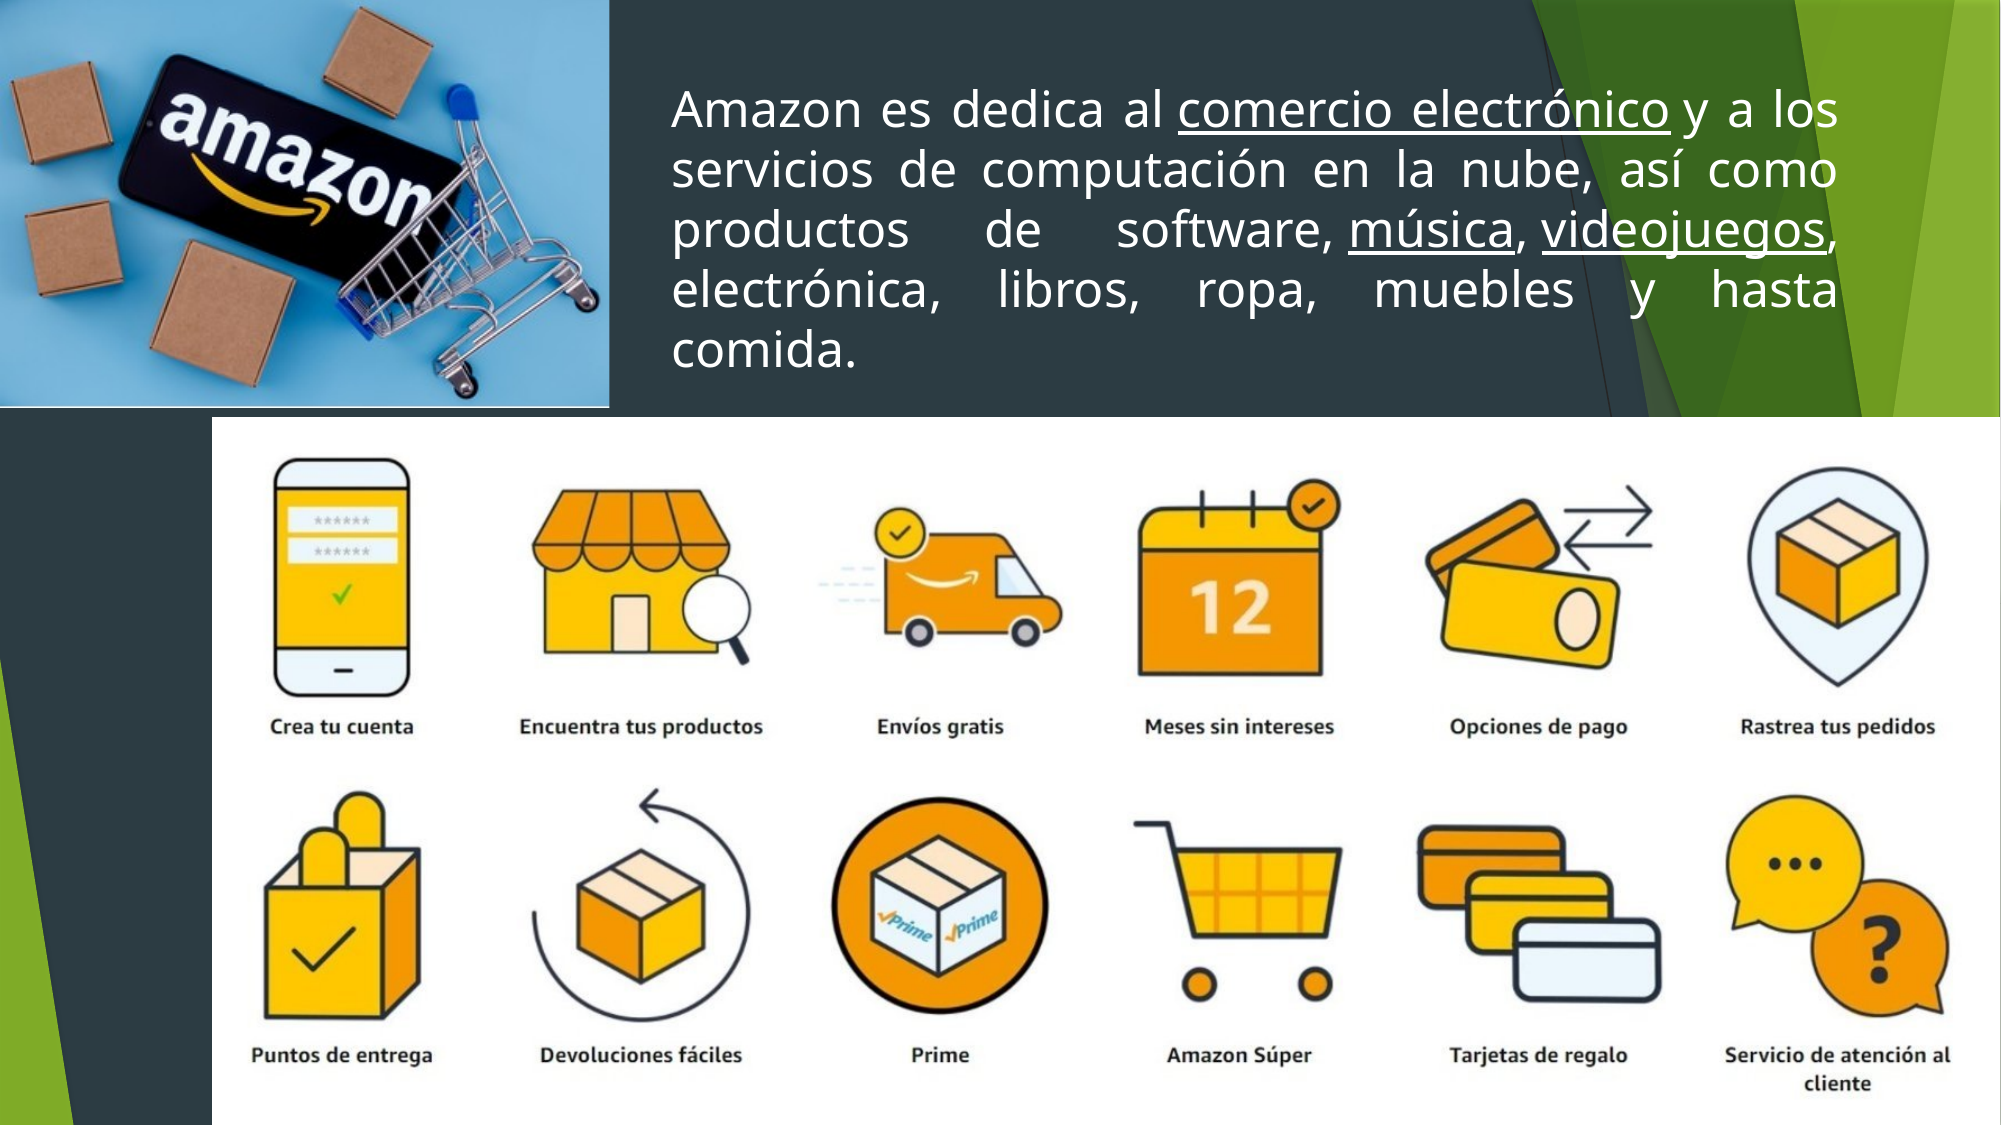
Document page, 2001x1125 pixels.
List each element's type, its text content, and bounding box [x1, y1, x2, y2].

picture [211, 416, 2000, 1125]
picture [0, 0, 610, 408]
text_box Amazon es dedica al comercio electrónico y a los servicios de computación en la nube, así como productos de software, música, videojuegos, electrónica, libros, ropa, muebles y hasta comida. [656, 69, 1855, 385]
